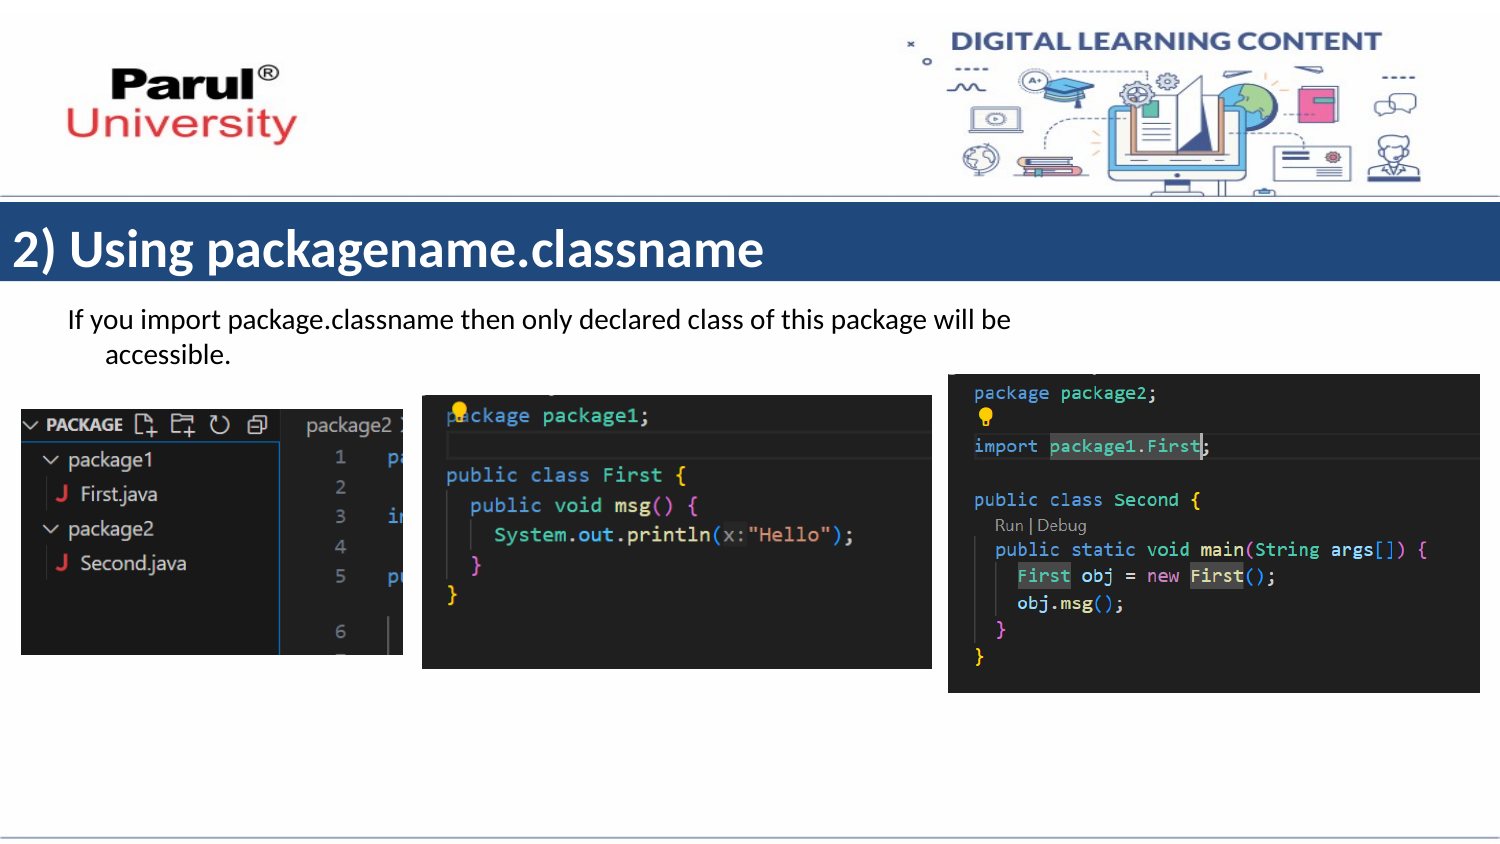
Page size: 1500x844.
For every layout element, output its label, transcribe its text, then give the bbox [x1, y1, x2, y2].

picture [0, 282, 1500, 844]
title 2) Using packagename.classname [12, 213, 1484, 346]
picture [0, 13, 1500, 202]
subtitle If you import package.classname then only declared class of this package will be accessible. [30, 300, 1080, 372]
